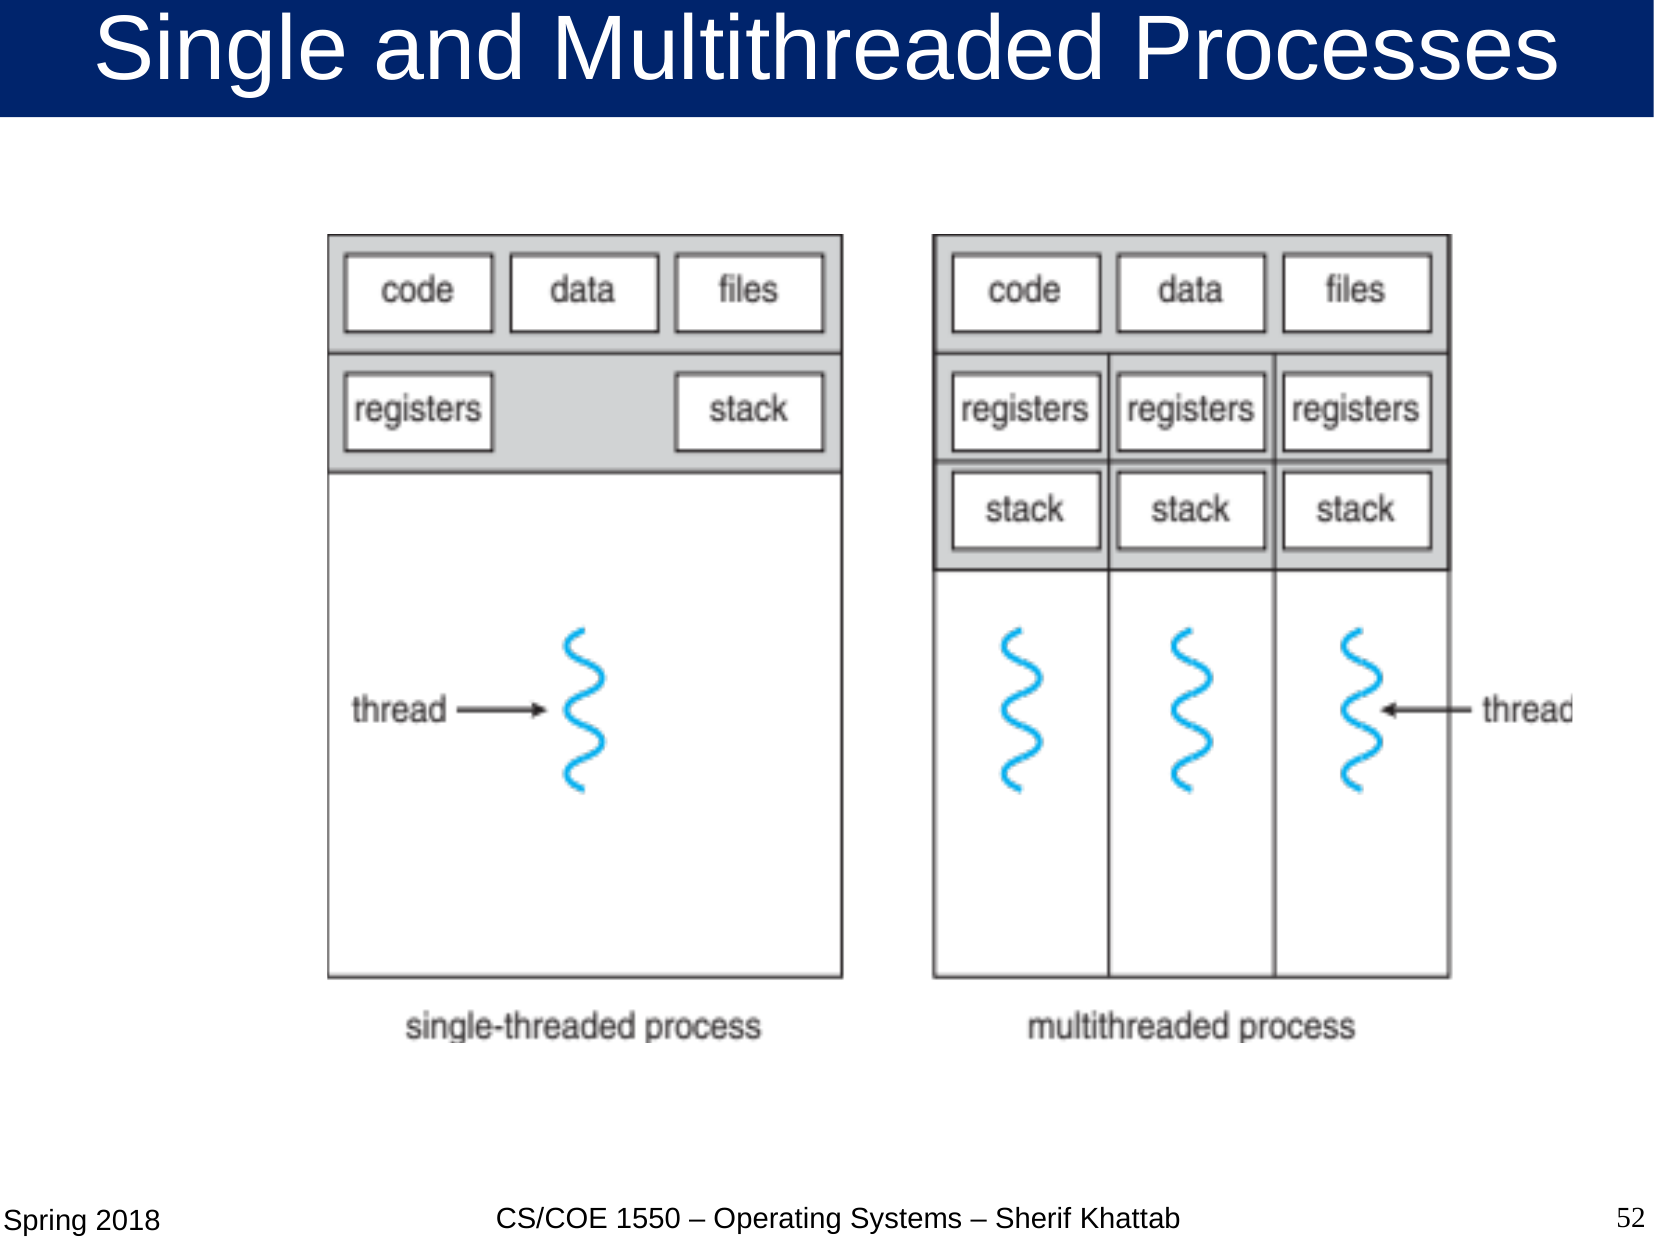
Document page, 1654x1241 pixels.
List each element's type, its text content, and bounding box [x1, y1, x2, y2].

picture [327, 233, 1573, 1043]
footer CS/COE 1550 – Operating Systems – Sherif Khattab [460, 1201, 1217, 1241]
slide_number Spring 2018 [2, 1206, 384, 1241]
title Single and Multithreaded Processes [0, 0, 1654, 118]
slide_number 52 [1265, 1200, 1647, 1241]
